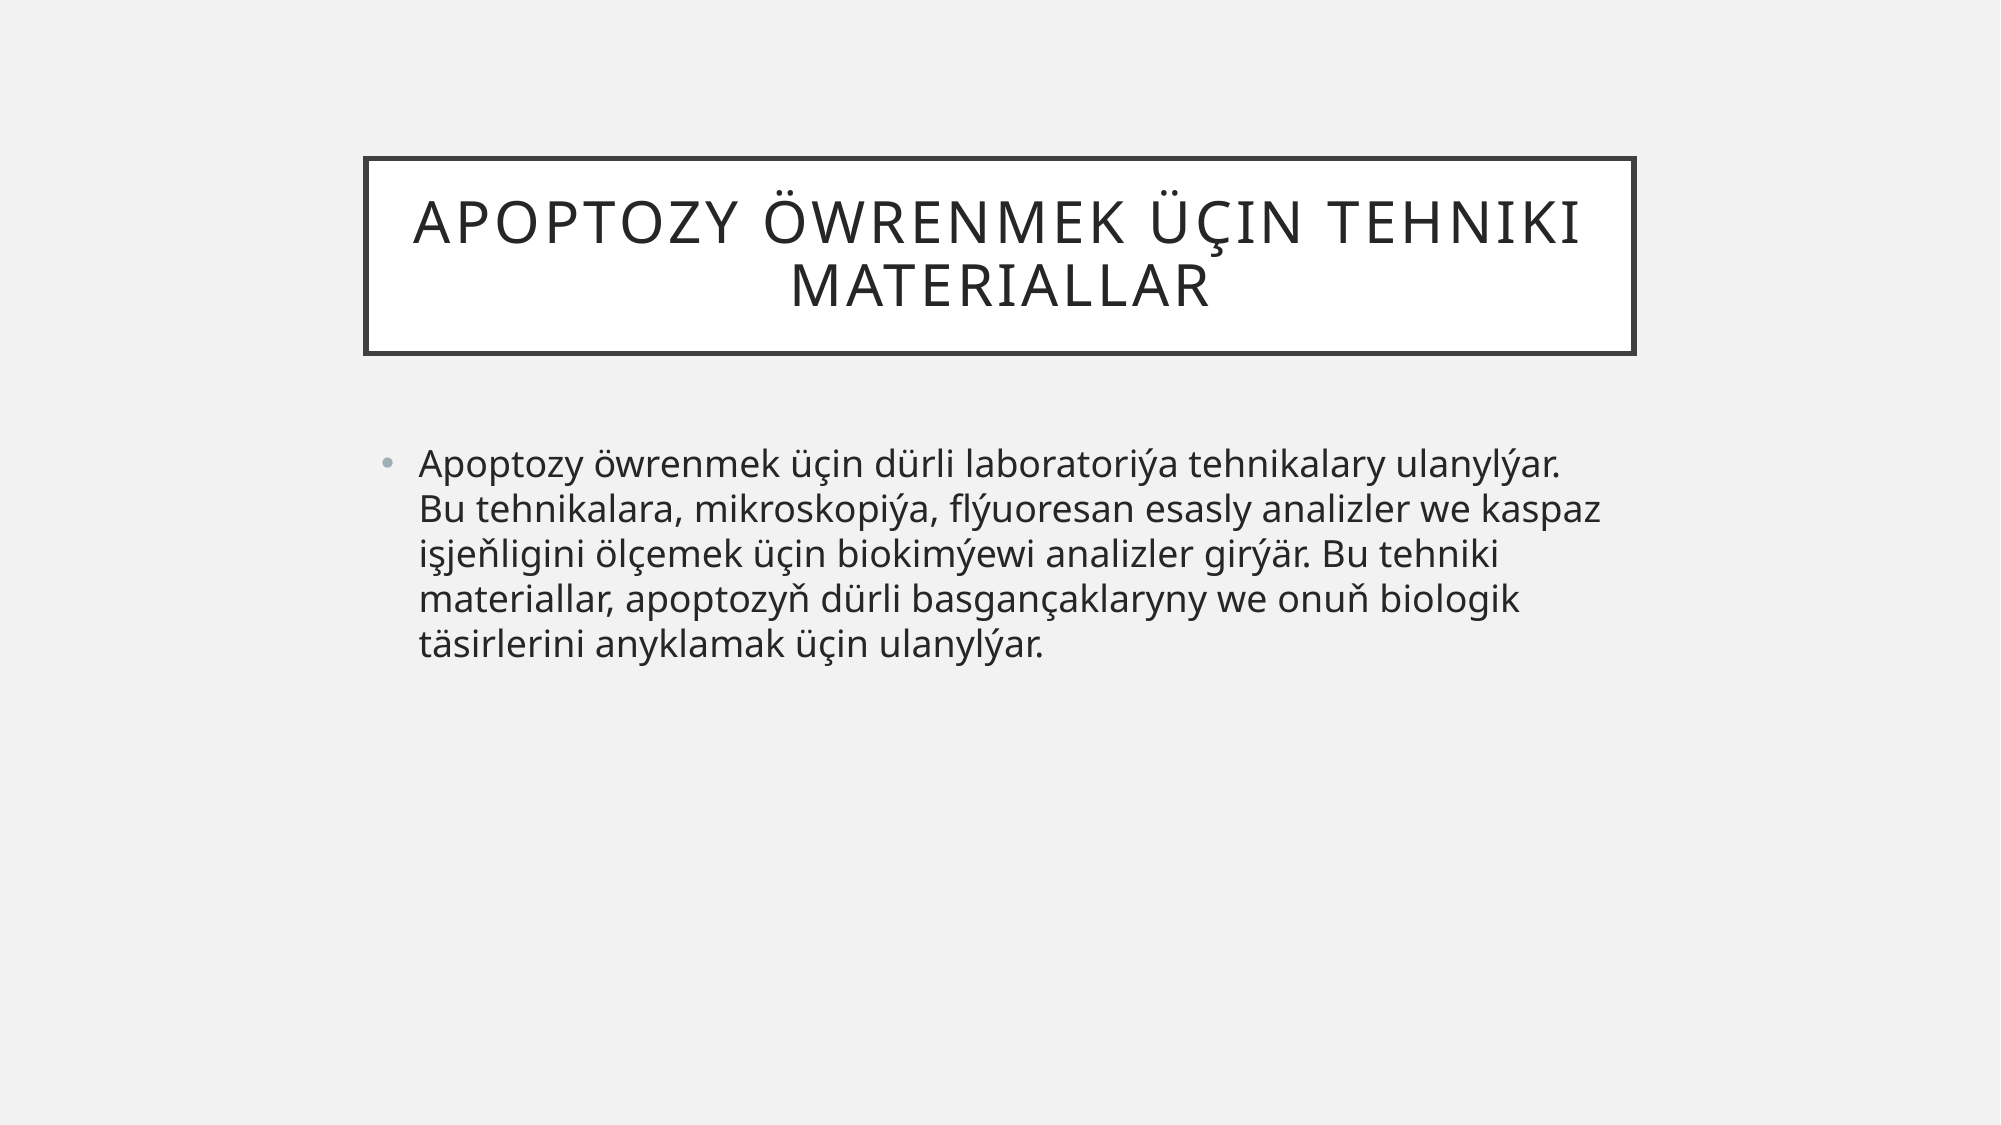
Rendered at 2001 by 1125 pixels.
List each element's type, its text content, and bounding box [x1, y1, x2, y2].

title Apoptozy Öwrenmek Üçin Tehniki Materiallar [363, 156, 1637, 356]
list Apoptozy öwrenmek üçin dürli laboratoriýa tehnikalary ulanylýar. Bu tehnikalara, mikroskopiýa, flýuoresan esasly analizler we kaspaz işjeňligini ölçemek üçin biokimýewi analizler girýär. Bu tehniki materiallar, apoptozyň dürli basgançaklaryny we onuň biologik täsirlerini anyklamak üçin ulanylýar. [366, 432, 1634, 942]
